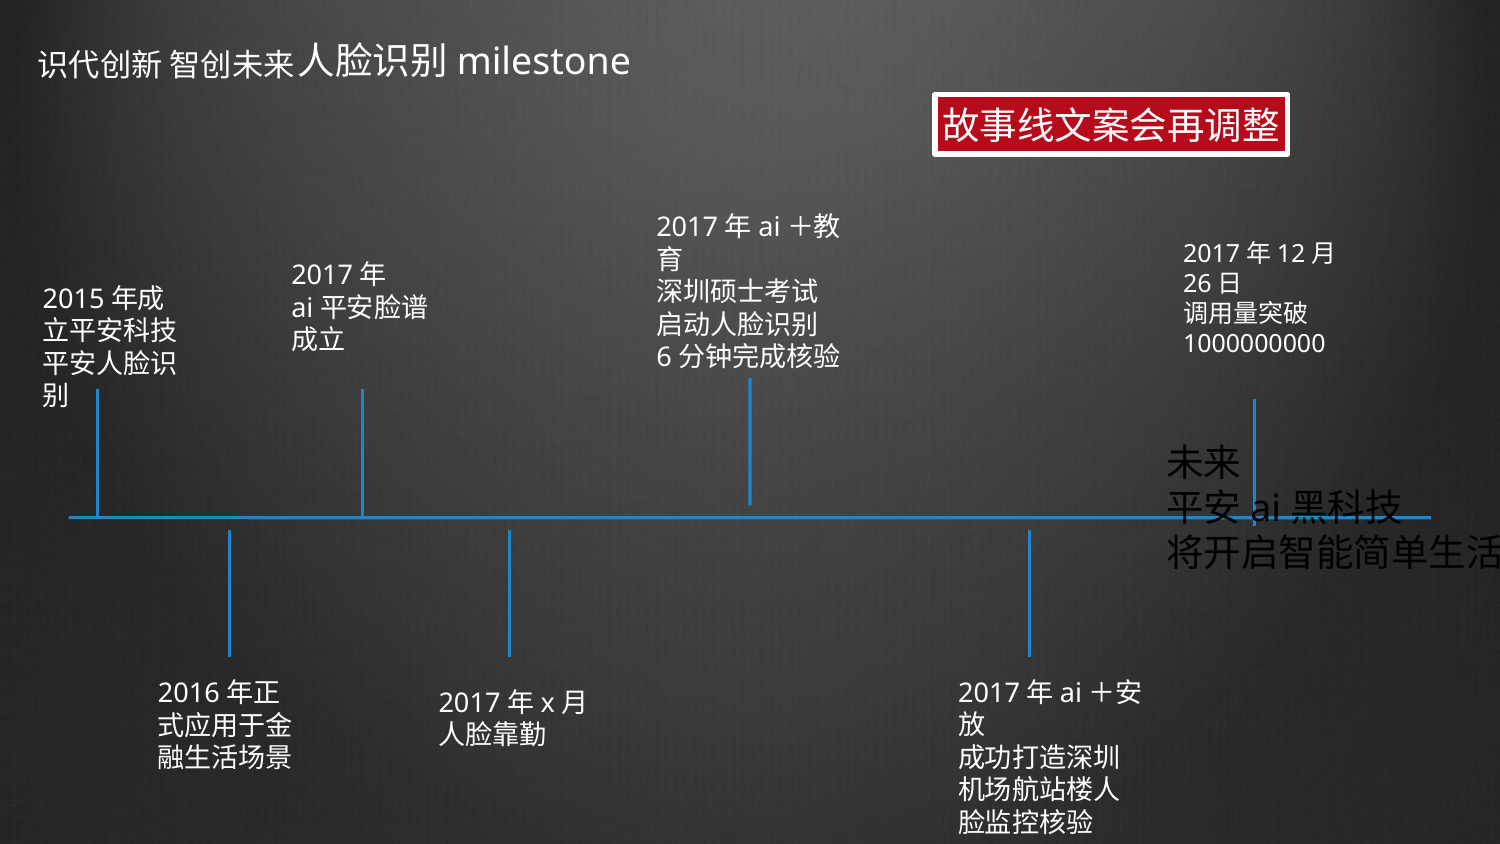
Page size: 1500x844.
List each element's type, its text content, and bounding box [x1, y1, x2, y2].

text_box 2017年ai＋教育 深圳硕士考试启动人脸识别 6分钟完成核验 [648, 202, 852, 380]
text_box 故事线文案会再调整 [934, 94, 1288, 155]
picture [0, 0, 1500, 844]
text_box 2016年正式应用于金融生活场景 [150, 668, 308, 781]
text_box 2017年 ai平安脸谱成立 [283, 250, 441, 363]
text_box 未来 平安ai黑科技 将开启智能简单生活…… [1159, 432, 1500, 582]
text_box 人脸识别milestone [290, 29, 639, 90]
text_box 2015年成立平安科技平安人脸识别 [35, 273, 193, 419]
text_box 2017年x月 人脸靠勤 [431, 677, 618, 758]
text_box 2017年12月26日 调用量突破1000000000 [1175, 229, 1378, 365]
text_box 2017年ai＋安放 成功打造深圳机场航站楼人脸监控核验 [950, 667, 1153, 844]
text_box 识代创新 智创未来 [30, 38, 303, 91]
